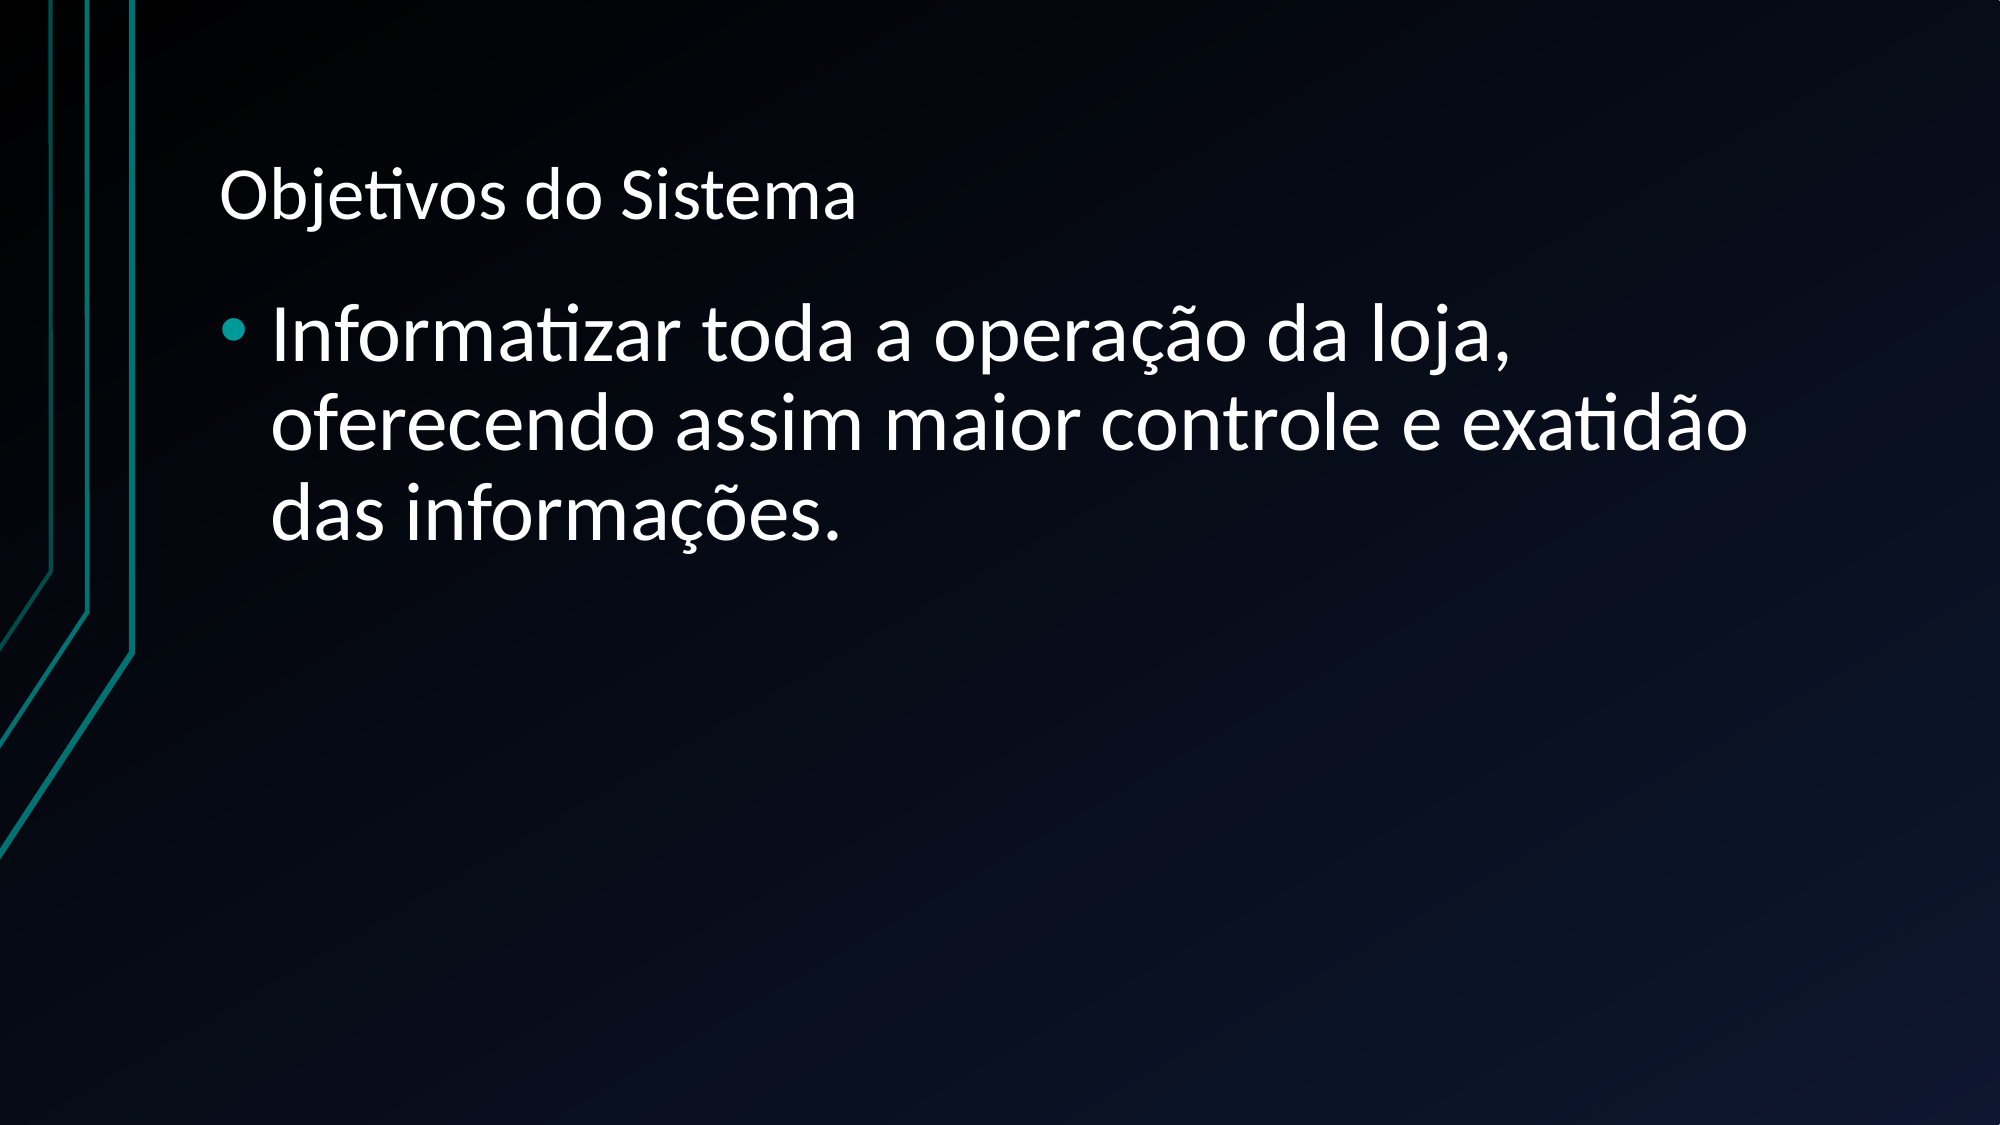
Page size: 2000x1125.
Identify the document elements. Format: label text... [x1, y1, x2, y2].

title Objetivos do Sistema [199, 45, 1900, 246]
list Informatizar toda a operação da loja, oferecendo assim maior controle e exatidão das informações. [199, 279, 1900, 1012]
